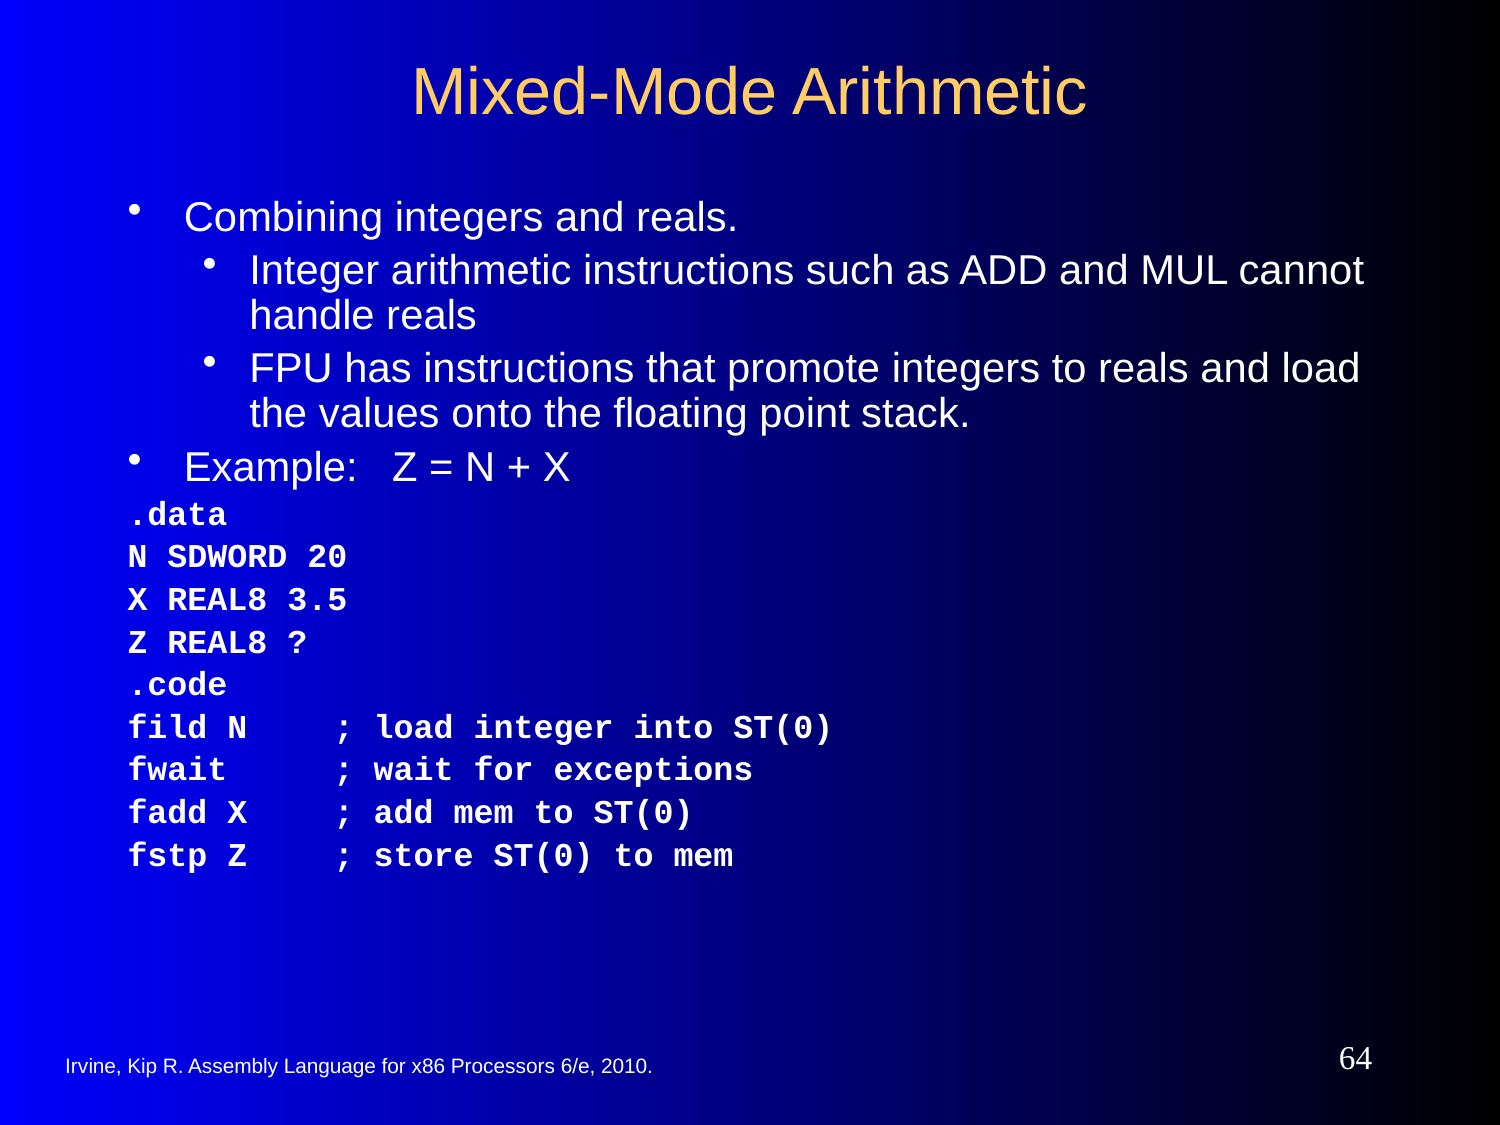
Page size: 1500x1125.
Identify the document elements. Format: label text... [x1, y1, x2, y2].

slide_number 64 [1224, 1025, 1388, 1088]
title Mixed-Mode Arithmetic [112, 37, 1388, 138]
footer Irvine, Kip R. Assembly Language for x86 Processors 6/e, 2010. [50, 1040, 775, 1091]
list Combining integers and reals. Integer arithmetic instructions such as ADD and MUL cannot handle reals FPU has instructions that promote integers to reals and load the values onto the floating point stack. Example: Z = N + X .data N SDWORD 20 X REAL8 3.5 Z REAL8 ? .code fild N ; load integer into ST(0) fwait ; wait for exceptions fadd X ; add mem to ST(0) fstp Z ; store ST(0) to mem [112, 187, 1388, 925]
